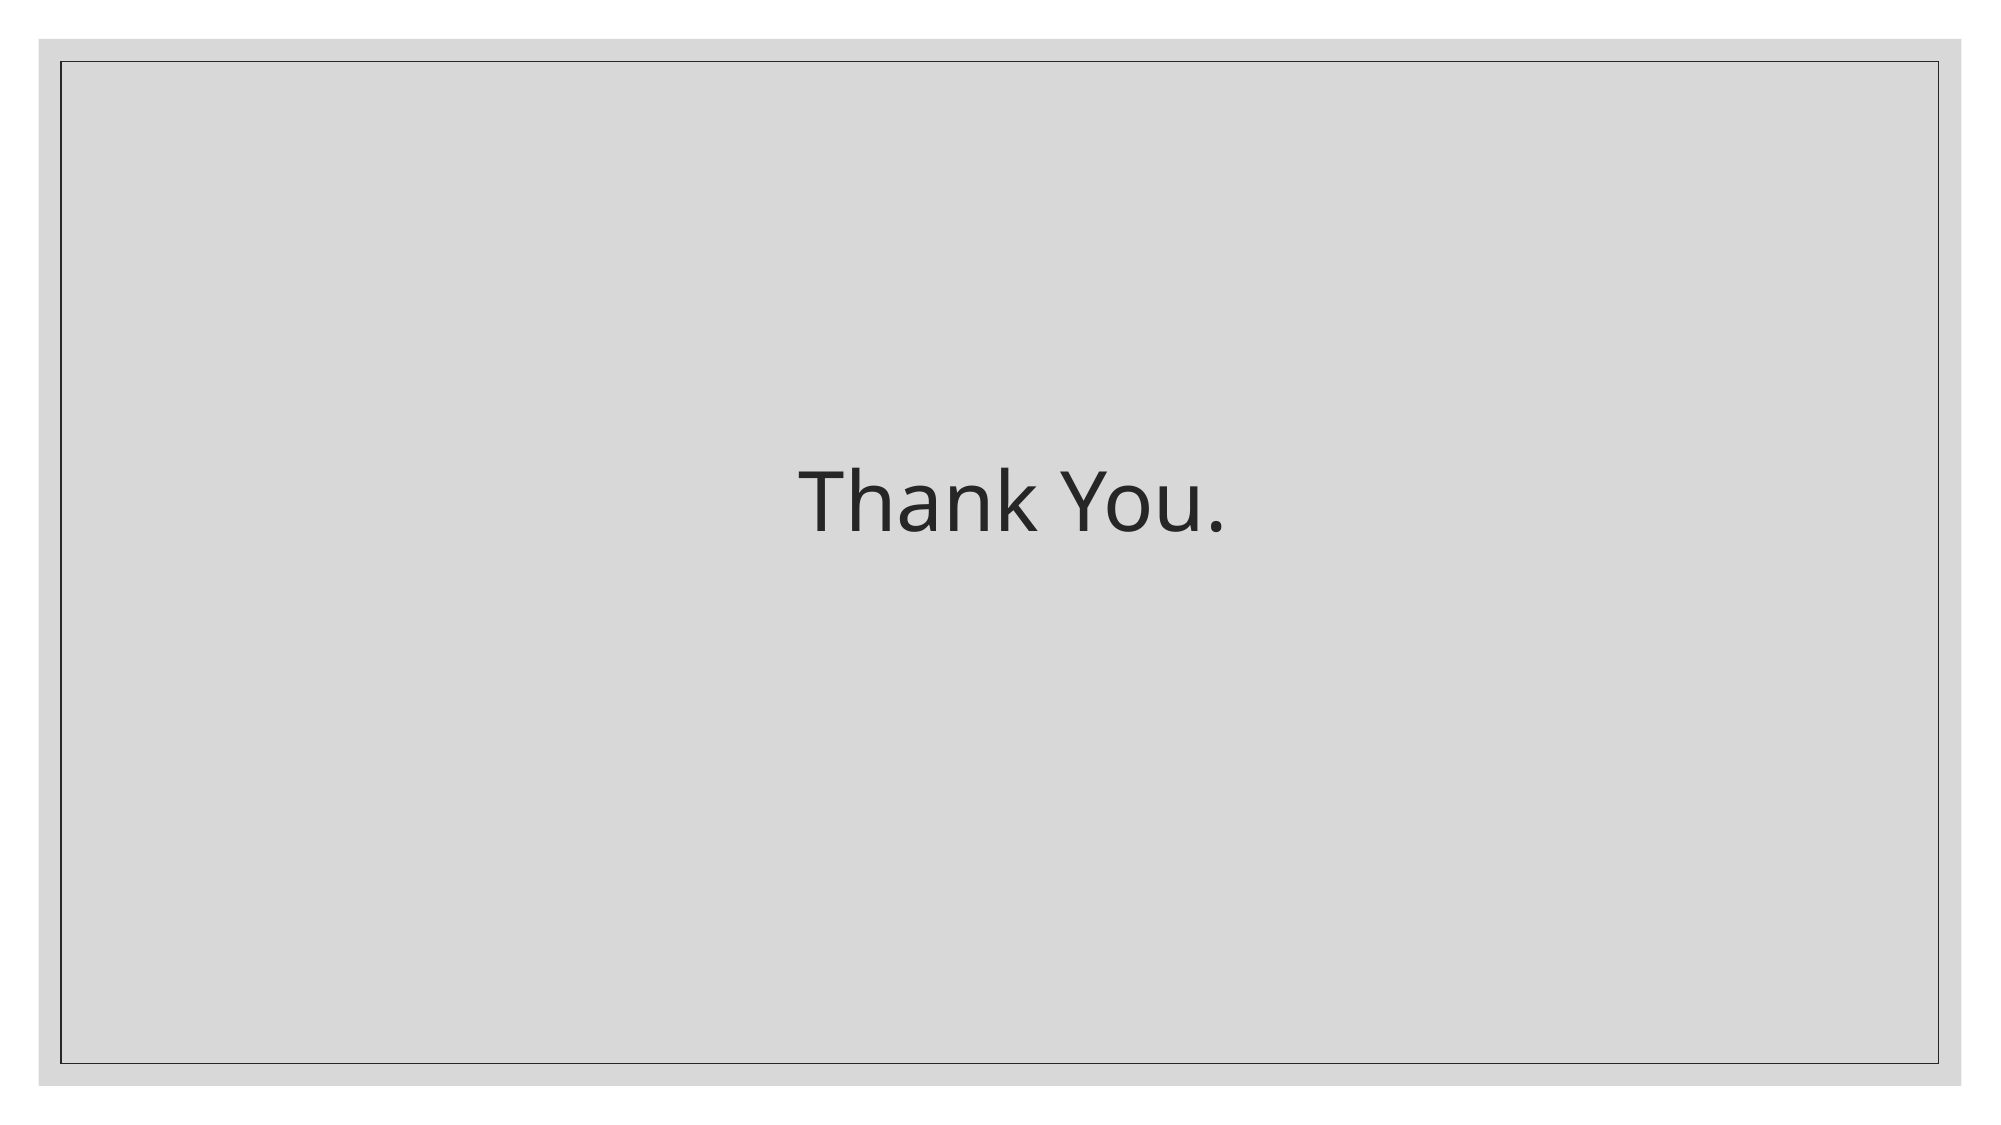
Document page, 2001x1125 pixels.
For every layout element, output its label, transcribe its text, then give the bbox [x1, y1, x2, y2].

title Thank You. [188, 391, 1839, 617]
